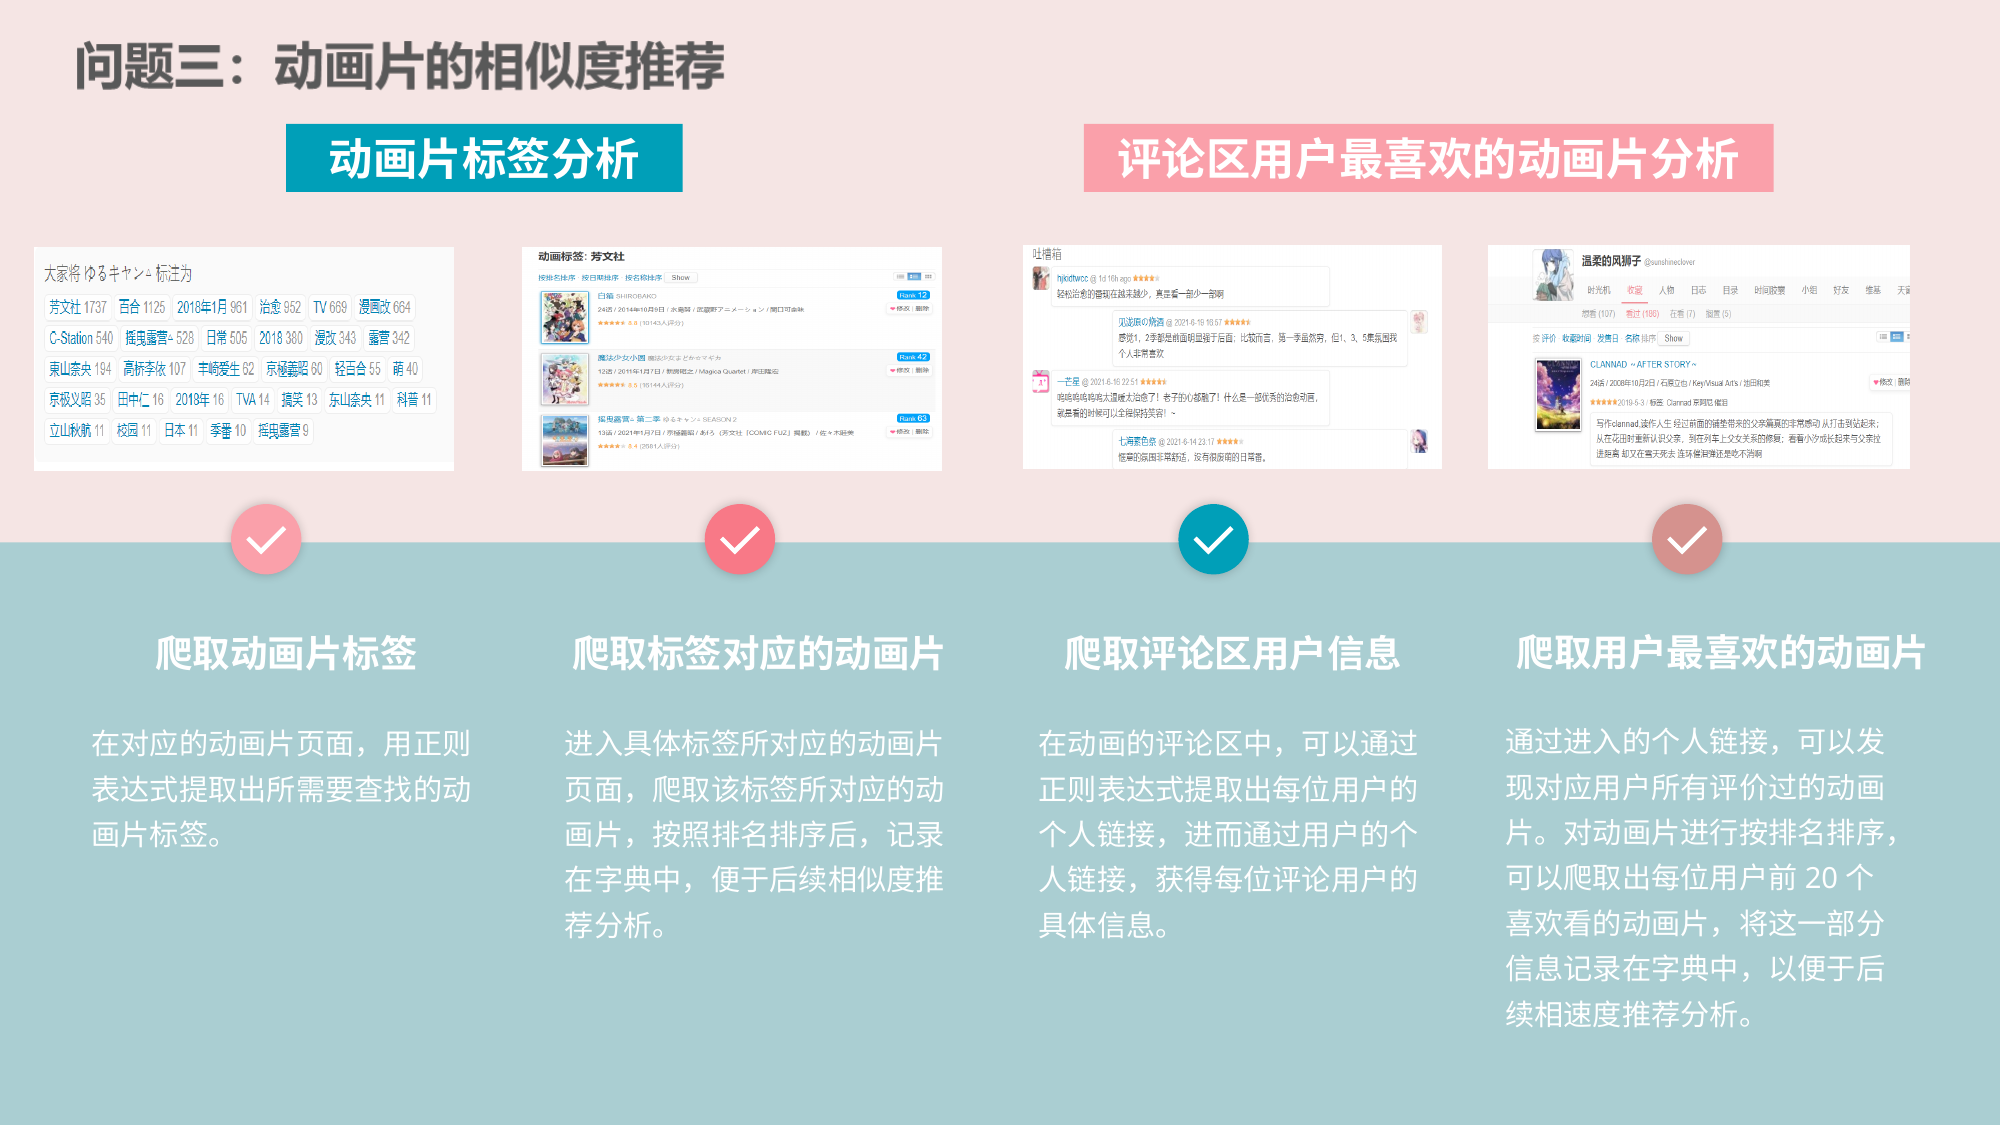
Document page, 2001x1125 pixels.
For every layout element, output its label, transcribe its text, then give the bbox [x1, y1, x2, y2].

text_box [522, 247, 970, 948]
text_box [34, 247, 496, 856]
text_box [0, 541, 2000, 1125]
text_box 评论区用户最喜欢的动画片分析 [1083, 123, 1774, 192]
picture [44, 19, 979, 126]
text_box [1022, 245, 1444, 948]
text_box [1487, 245, 1956, 1039]
text_box 动画片标签分析 [286, 126, 683, 192]
